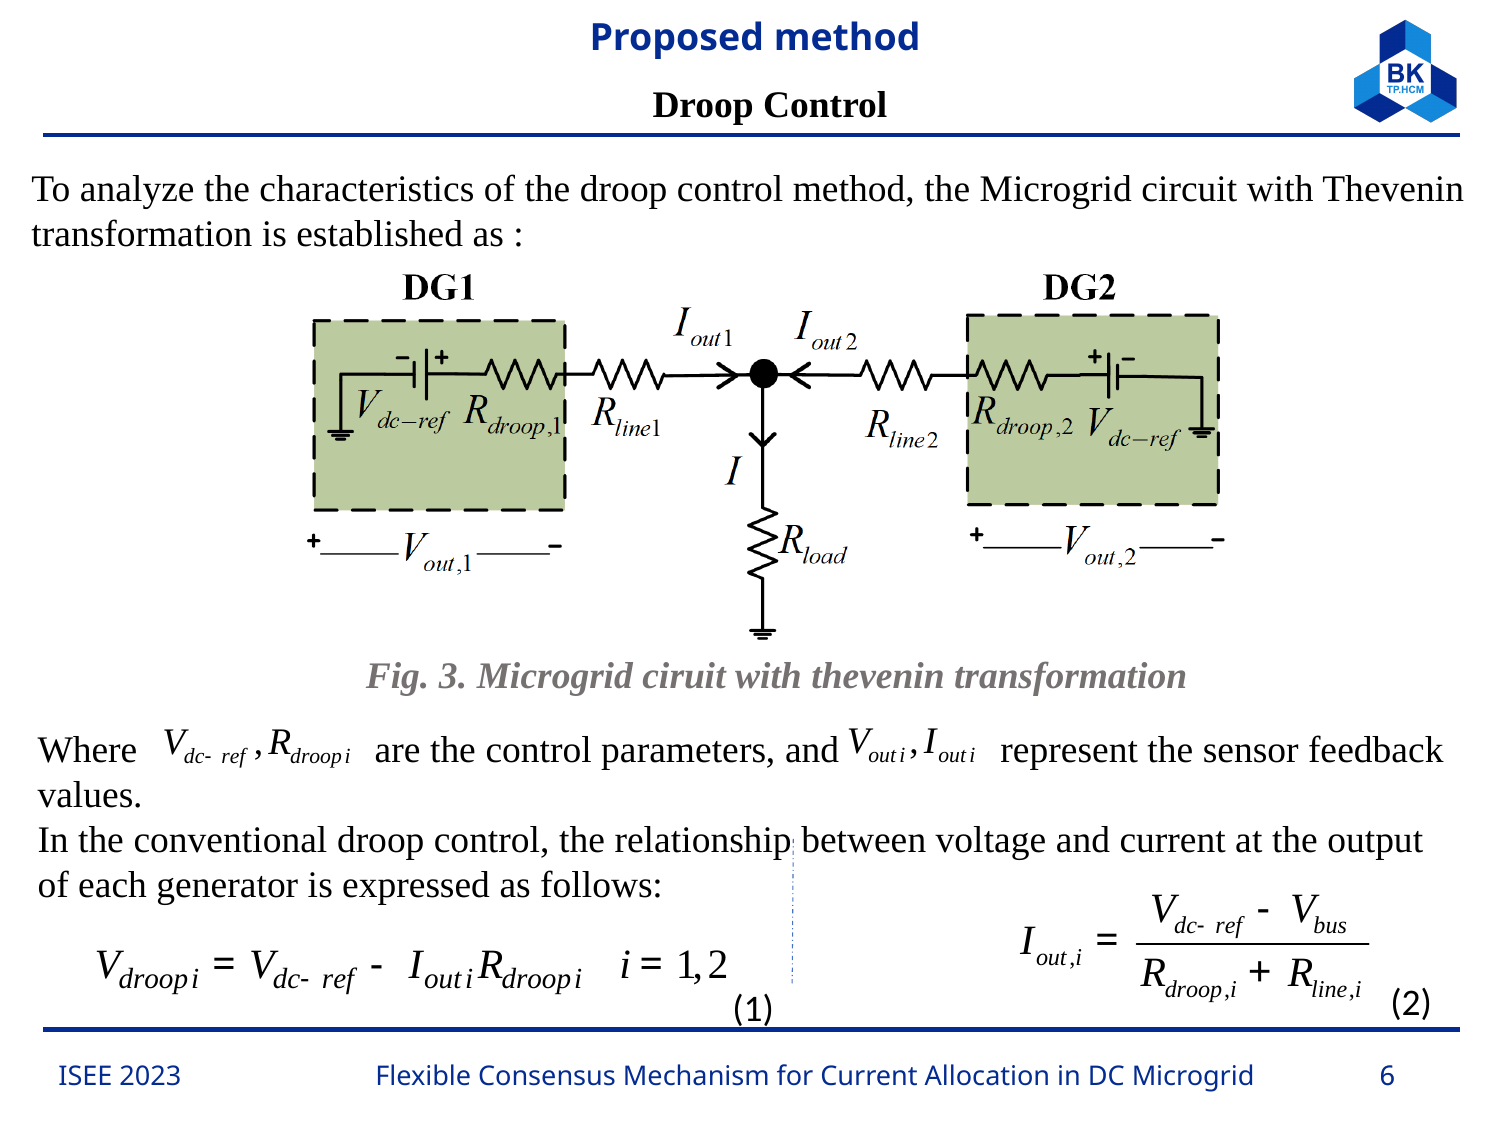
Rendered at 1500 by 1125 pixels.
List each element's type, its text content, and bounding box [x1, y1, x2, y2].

text_box (2) [1375, 970, 1447, 1031]
text_box Fig. 3. Microgrid ciruit with thevenin transformation [351, 643, 1236, 704]
picture [306, 256, 1225, 640]
list Flexible Consensus Mechanism for Current Allocation in DC Microgrid [323, 1050, 1307, 1103]
text_box 6 [1337, 1051, 1410, 1102]
text_box (1) [717, 976, 789, 1037]
picture [1354, 19, 1457, 123]
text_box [22, 714, 1471, 915]
text_box Proposed method [574, 0, 973, 96]
list ISEE 2023 [43, 1050, 307, 1103]
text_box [94, 932, 733, 1001]
text_box Droop Control [637, 72, 903, 133]
text_box To analyze the characteristics of the droop control method, the Microgrid circuit with Thevenin transformation is established as : [16, 156, 1484, 262]
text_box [1015, 915, 1374, 1009]
